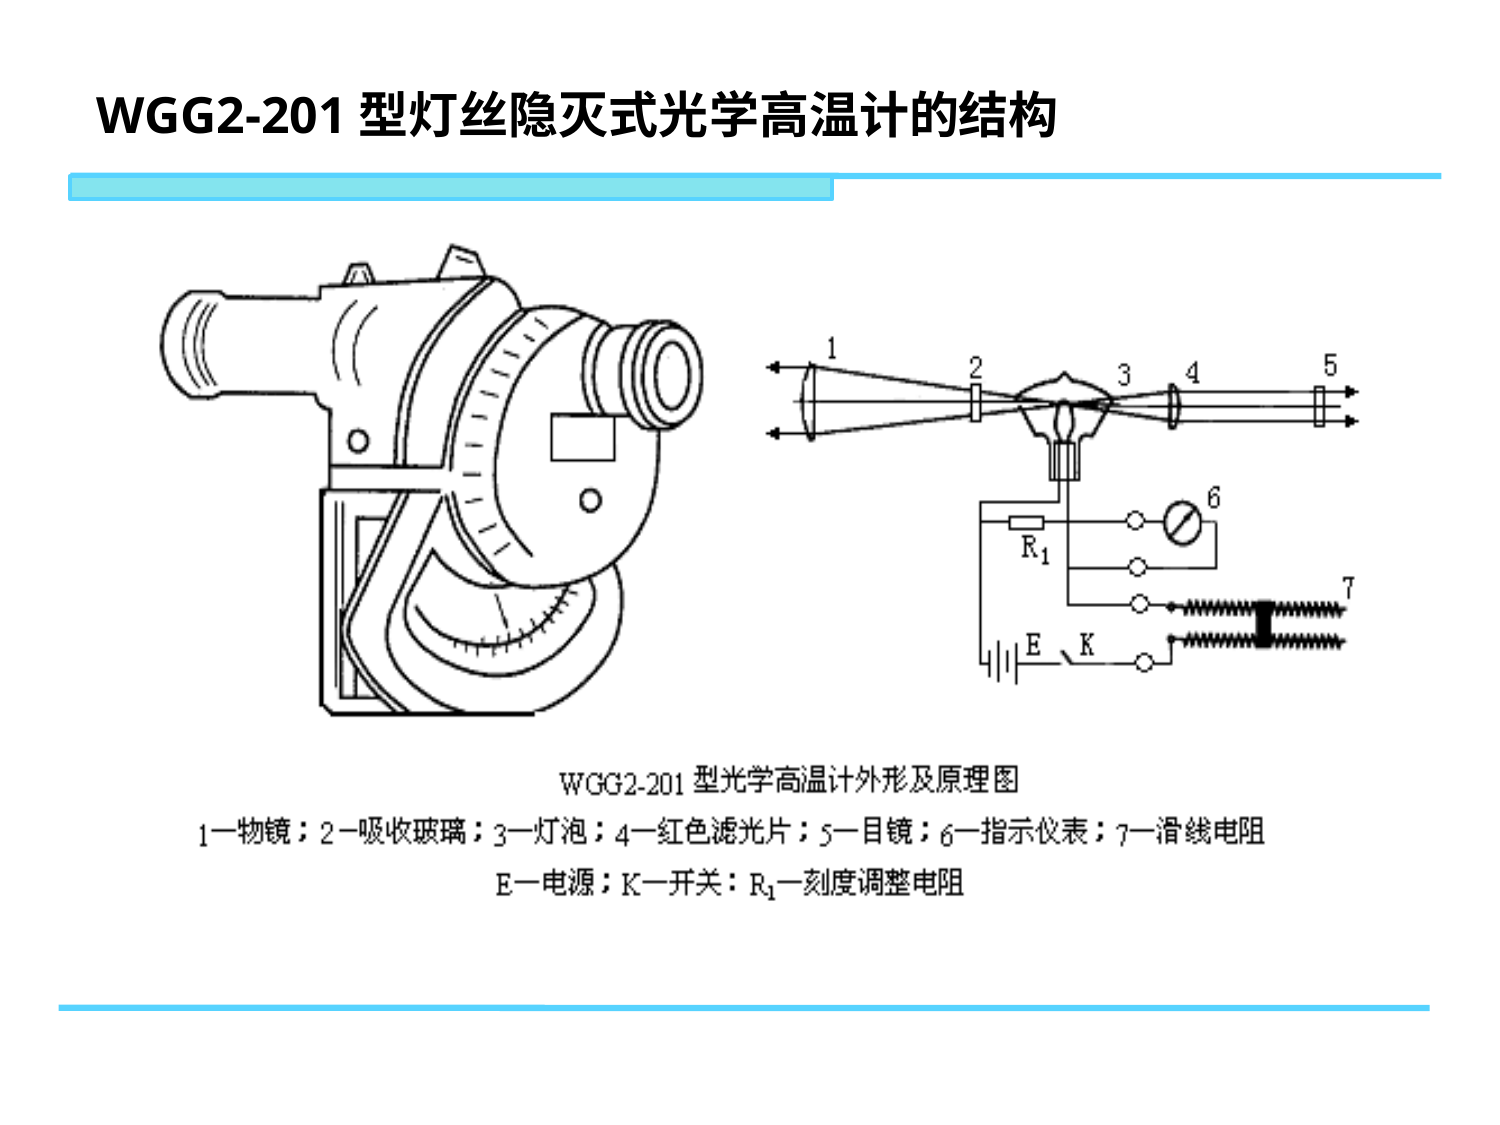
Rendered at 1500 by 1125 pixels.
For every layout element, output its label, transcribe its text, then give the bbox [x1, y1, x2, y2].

picture [93, 210, 1429, 950]
text_box WGG2-201型灯丝隐灭式光学高温计的结构 [81, 58, 1346, 152]
